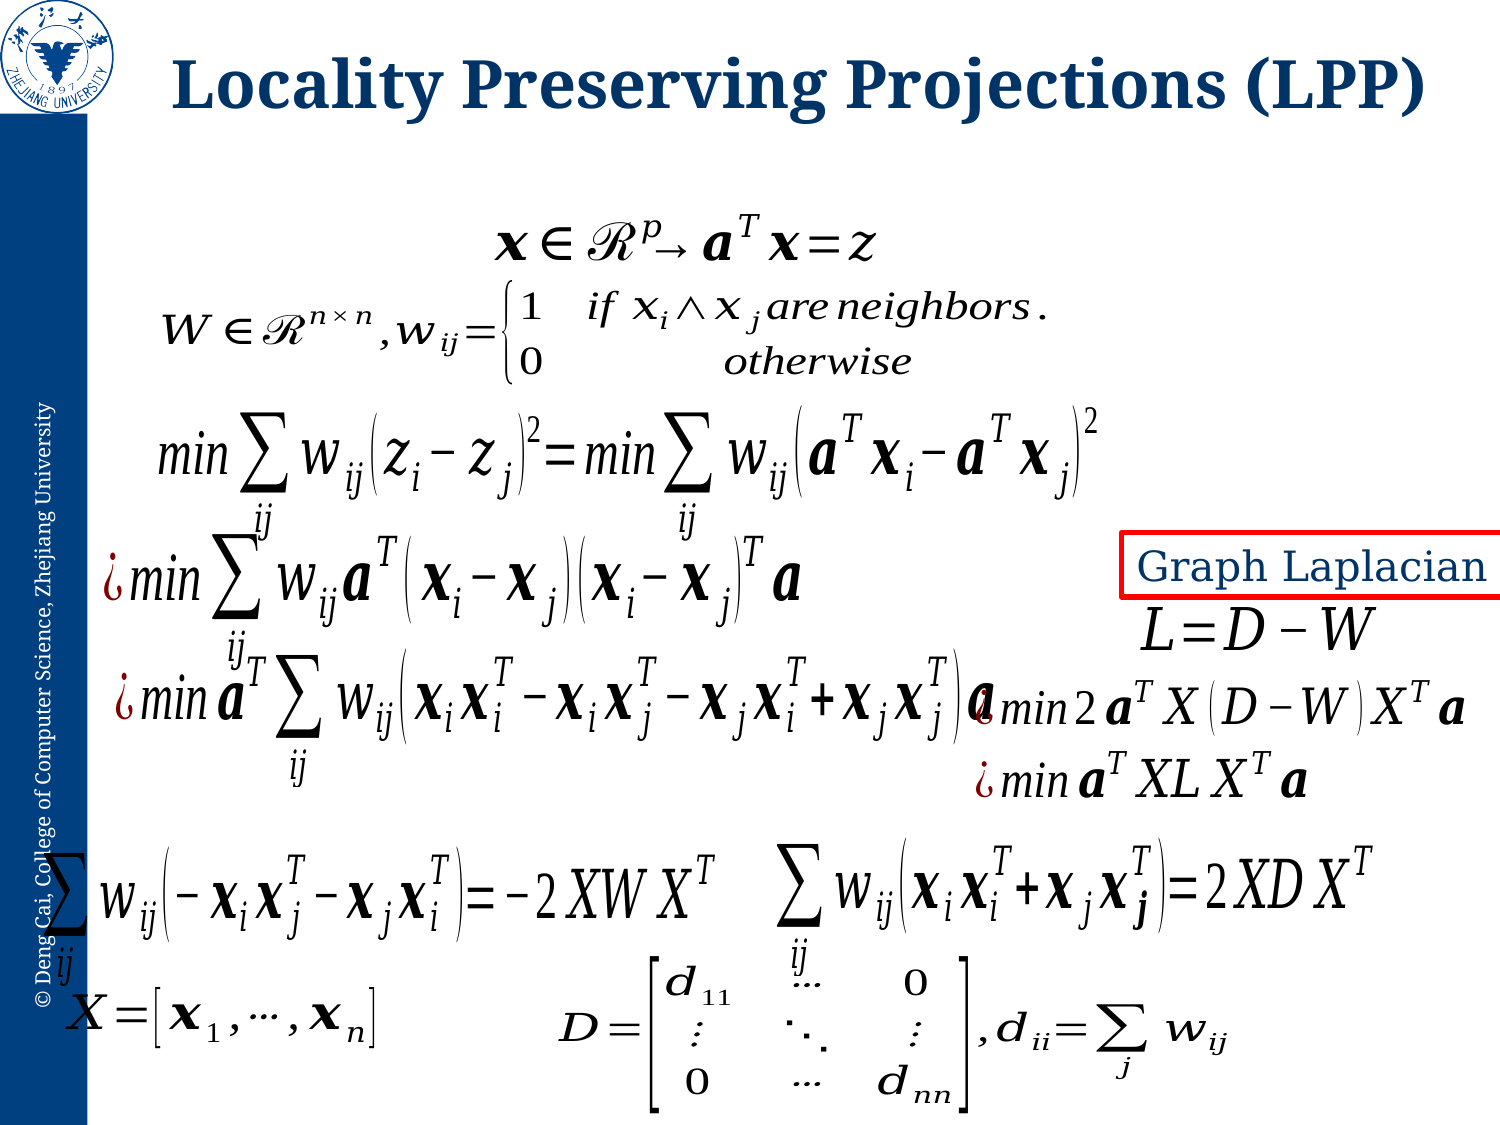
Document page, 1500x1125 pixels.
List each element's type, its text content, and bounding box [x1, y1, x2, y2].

picture [0, 0, 114, 114]
text_box Graph Laplacian [1121, 532, 1500, 598]
title Locality Preserving Projections (LPP) [129, 30, 1471, 131]
